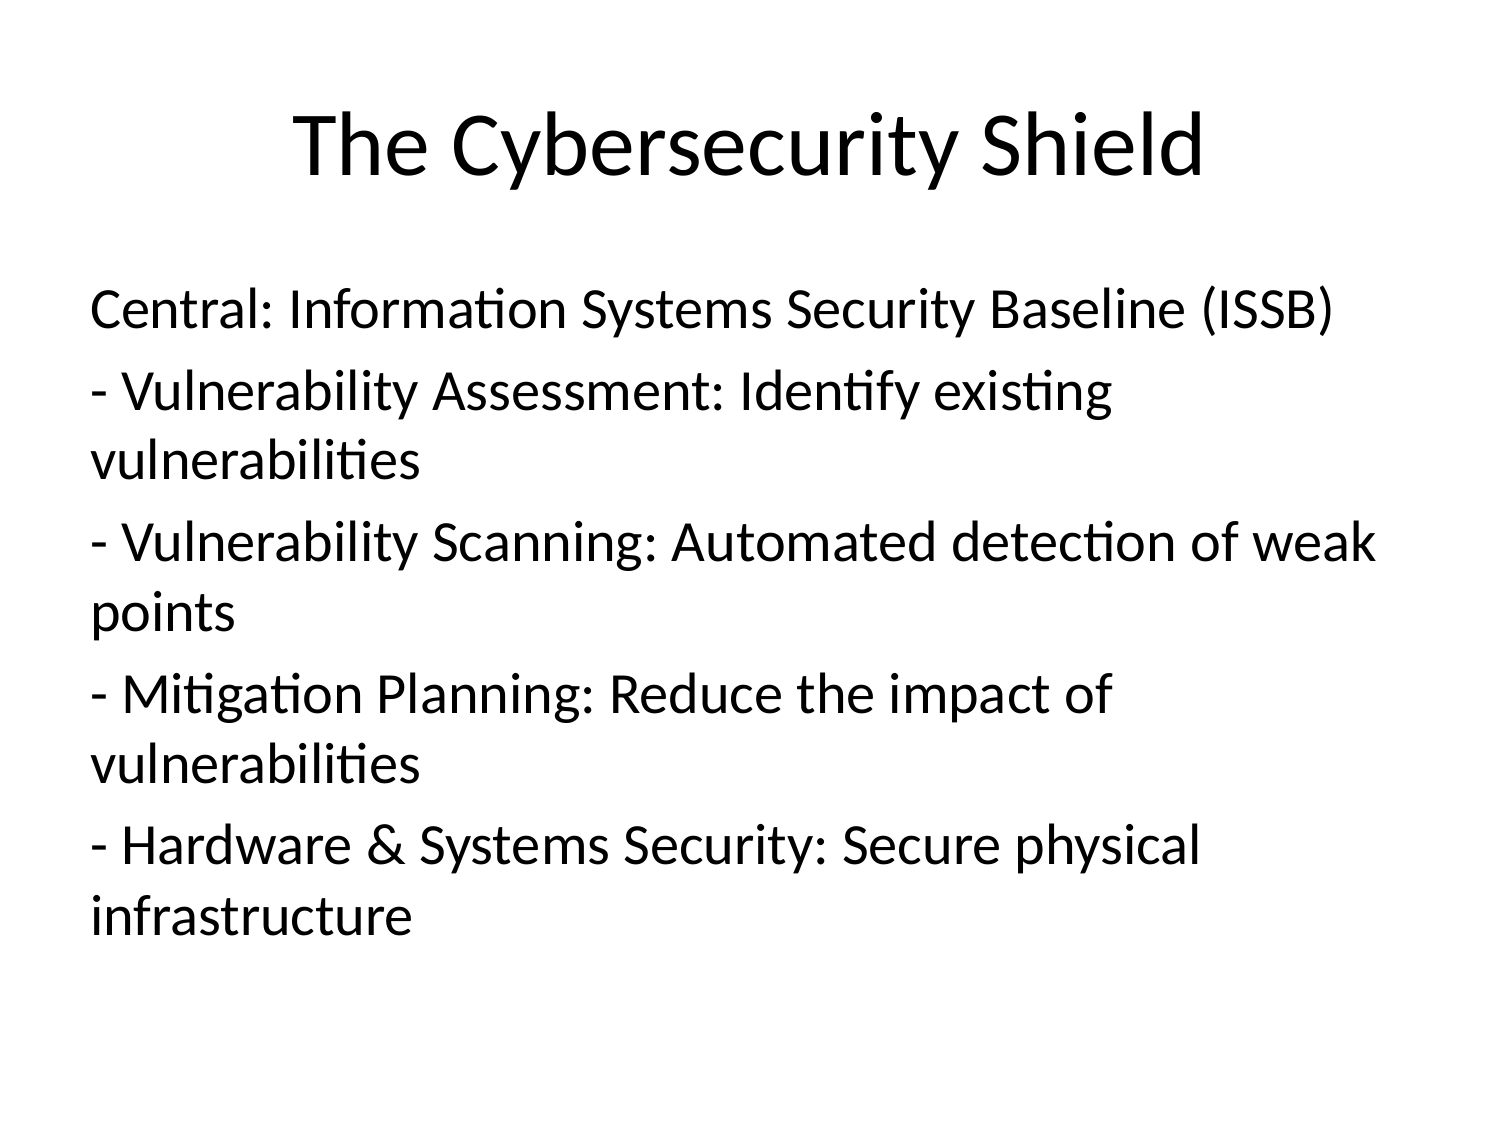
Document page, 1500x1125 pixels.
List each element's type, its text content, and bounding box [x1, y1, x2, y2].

title The Cybersecurity Shield [75, 45, 1425, 233]
list Central: Information Systems Security Baseline (ISSB) - Vulnerability Assessment: Identify existing vulnerabilities - Vulnerability Scanning: Automated detection of weak points - Mitigation Planning: Reduce the impact of vulnerabilities - Hardware & Systems Security: Secure physical infrastructure [75, 262, 1425, 1005]
